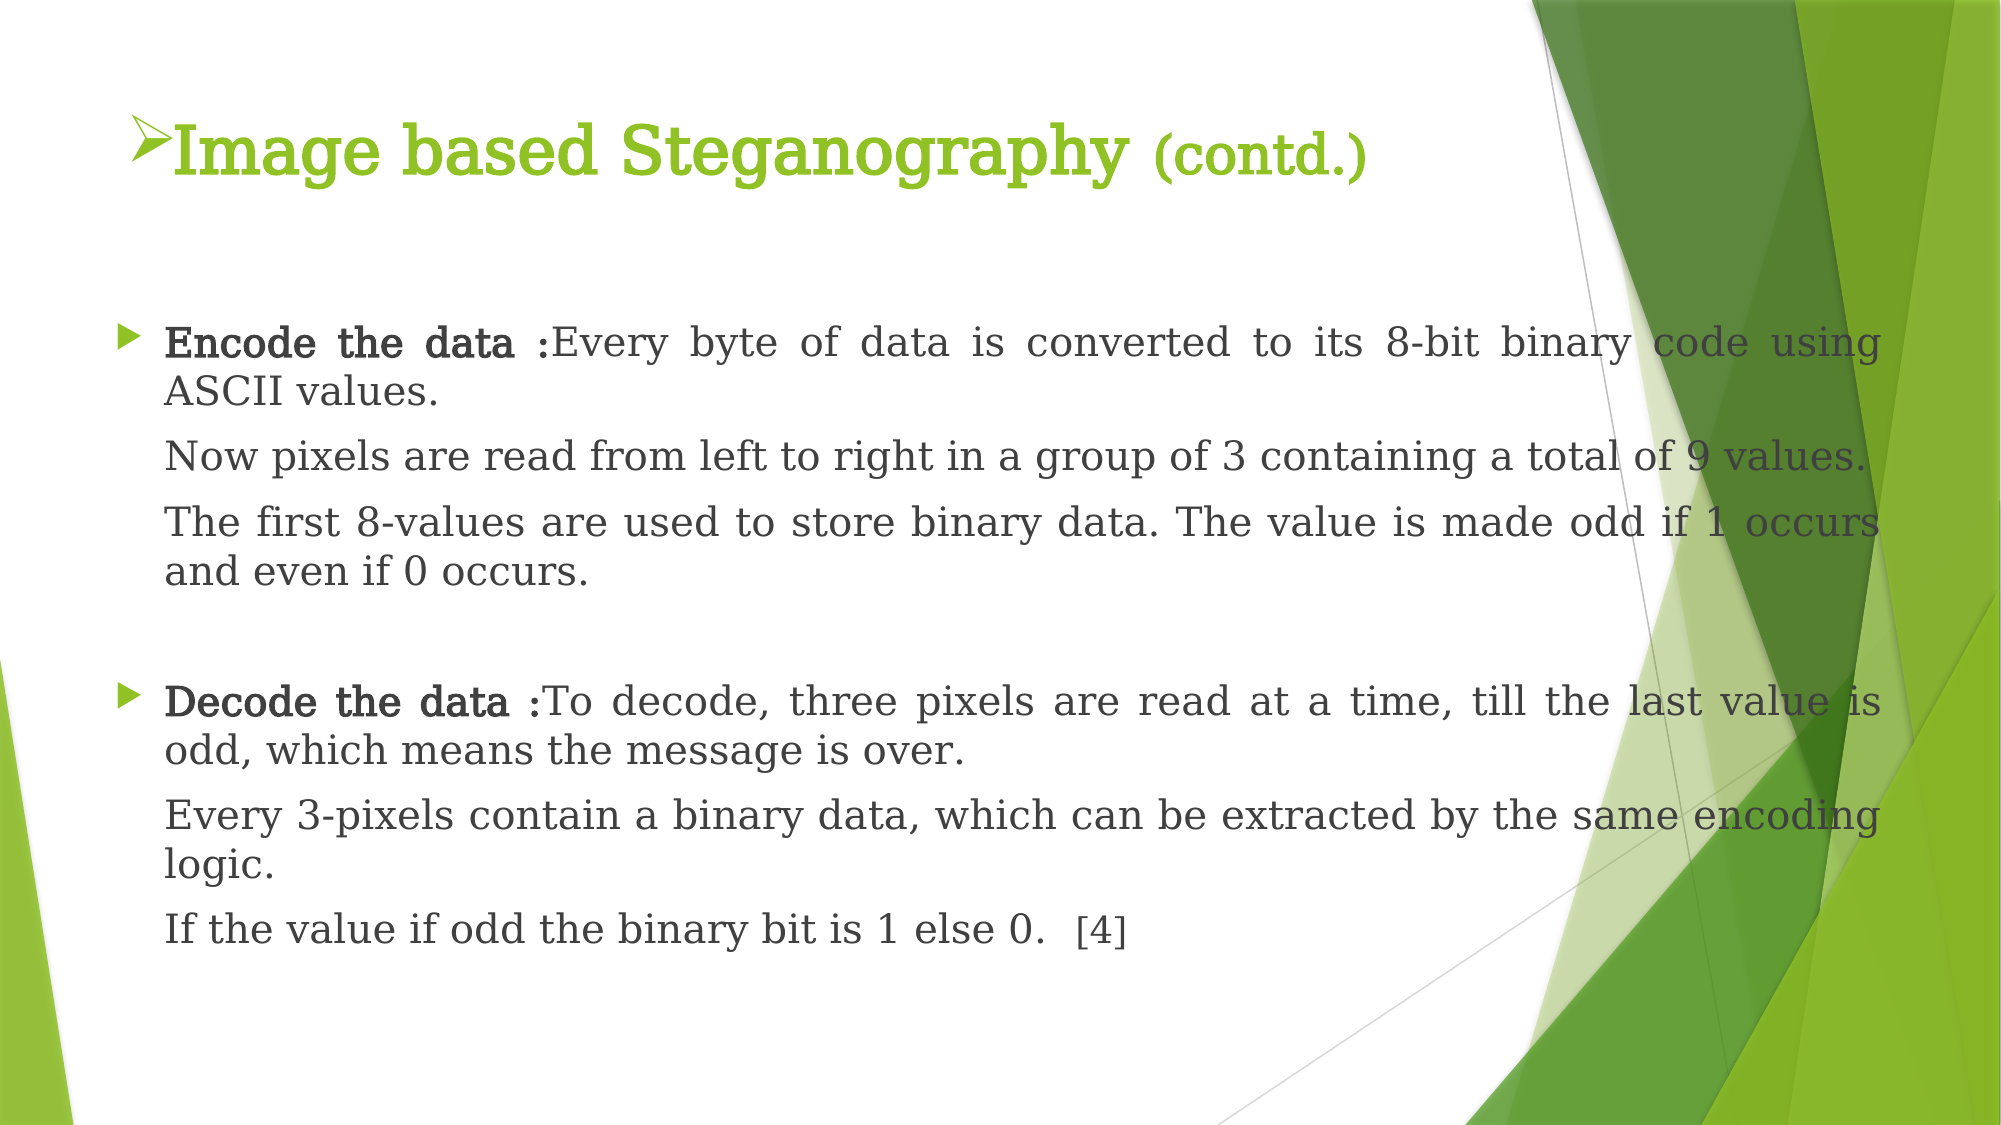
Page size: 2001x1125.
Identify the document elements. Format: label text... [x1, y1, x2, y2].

title Image based Steganography (contd.) [111, 99, 1522, 246]
list Encode the data :Every byte of data is converted to its 8-bit binary code using ASCII values. Now pixels are read from left to right in a group of 3 containing a total of 9 values. The first 8-values are used to store binary data. The value is made odd if 1 occurs and even if 0 occurs. Decode the data :To decode, three pixels are read at a time, till the last value is odd, which means the message is over. Every 3-pixels contain a binary data, which can be extracted by the same encoding logic. If the value if odd the binary bit is 1 else 0. [4] [99, 308, 1900, 998]
